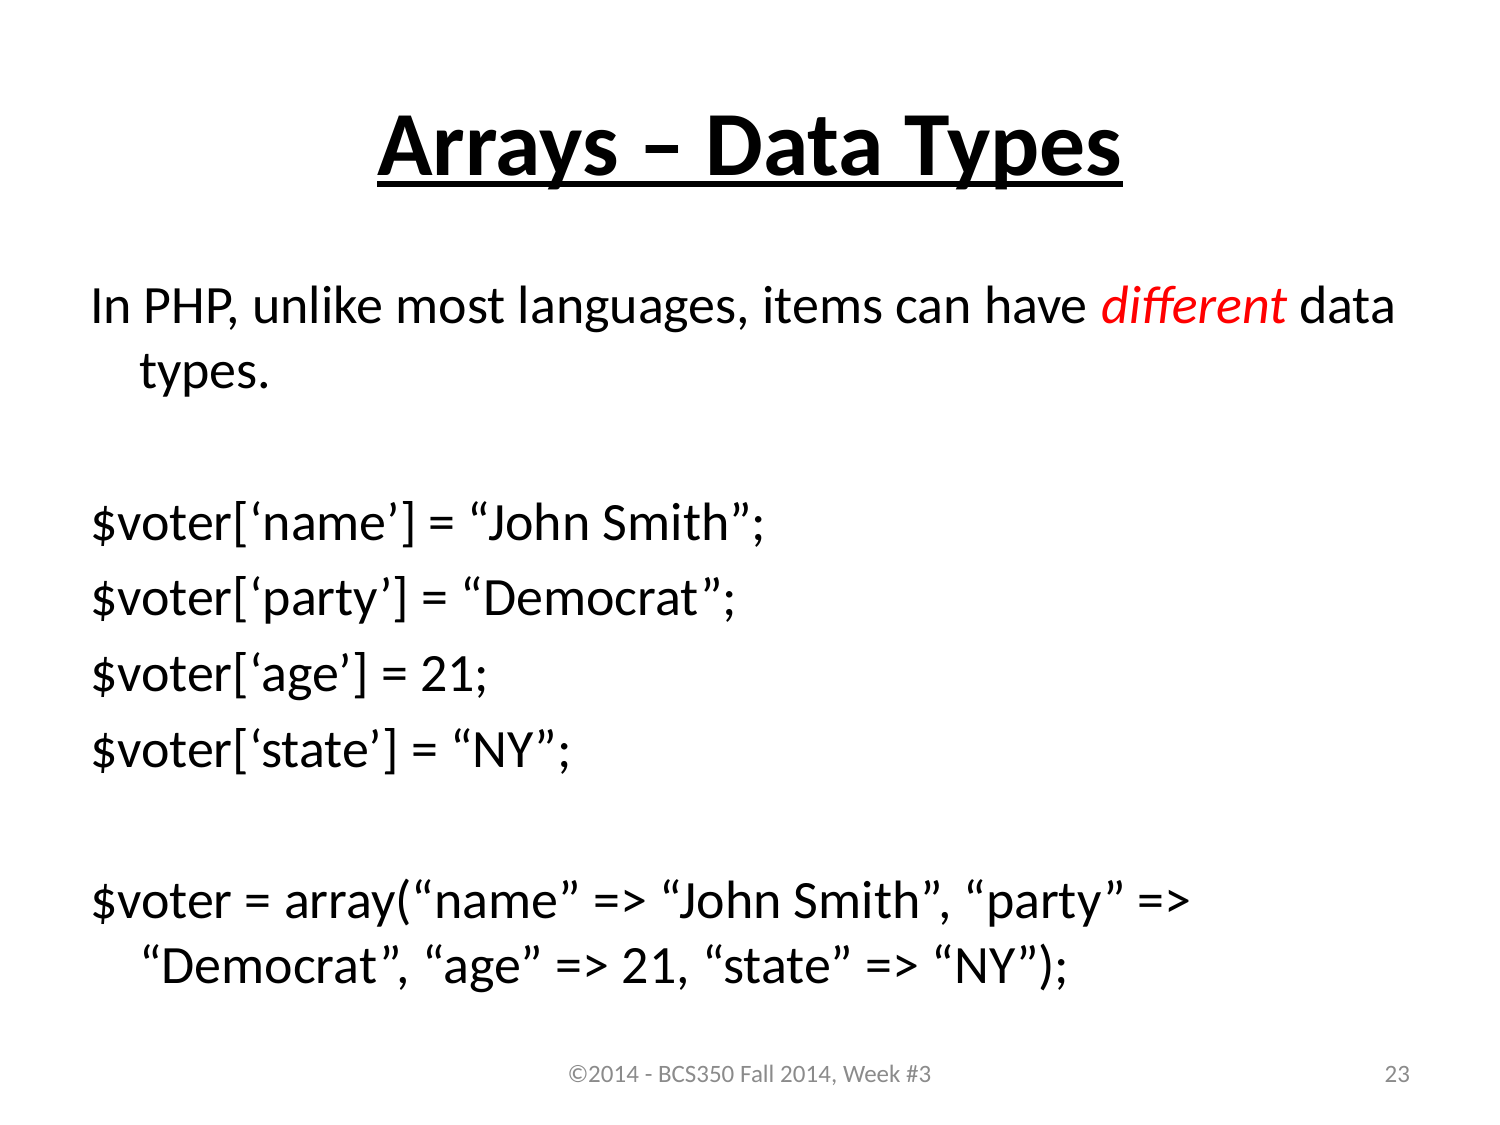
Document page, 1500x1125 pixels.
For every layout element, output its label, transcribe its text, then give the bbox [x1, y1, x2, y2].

title Arrays – Data Types [75, 45, 1425, 233]
footer ©2014 - BCS350 Fall 2014, Week #3 [512, 1042, 988, 1103]
slide_number 23 [1074, 1042, 1425, 1103]
list In PHP, unlike most languages, items can have different data types. $voter[‘name’] = “John Smith”; $voter[‘party’] = “Democrat”; $voter[‘age’] = 21; $voter[‘state’] = “NY”; $voter = array(“name” => “John Smith”, “party” => “Democrat”, “age” => 21, “state” => “NY”); [75, 262, 1425, 1005]
